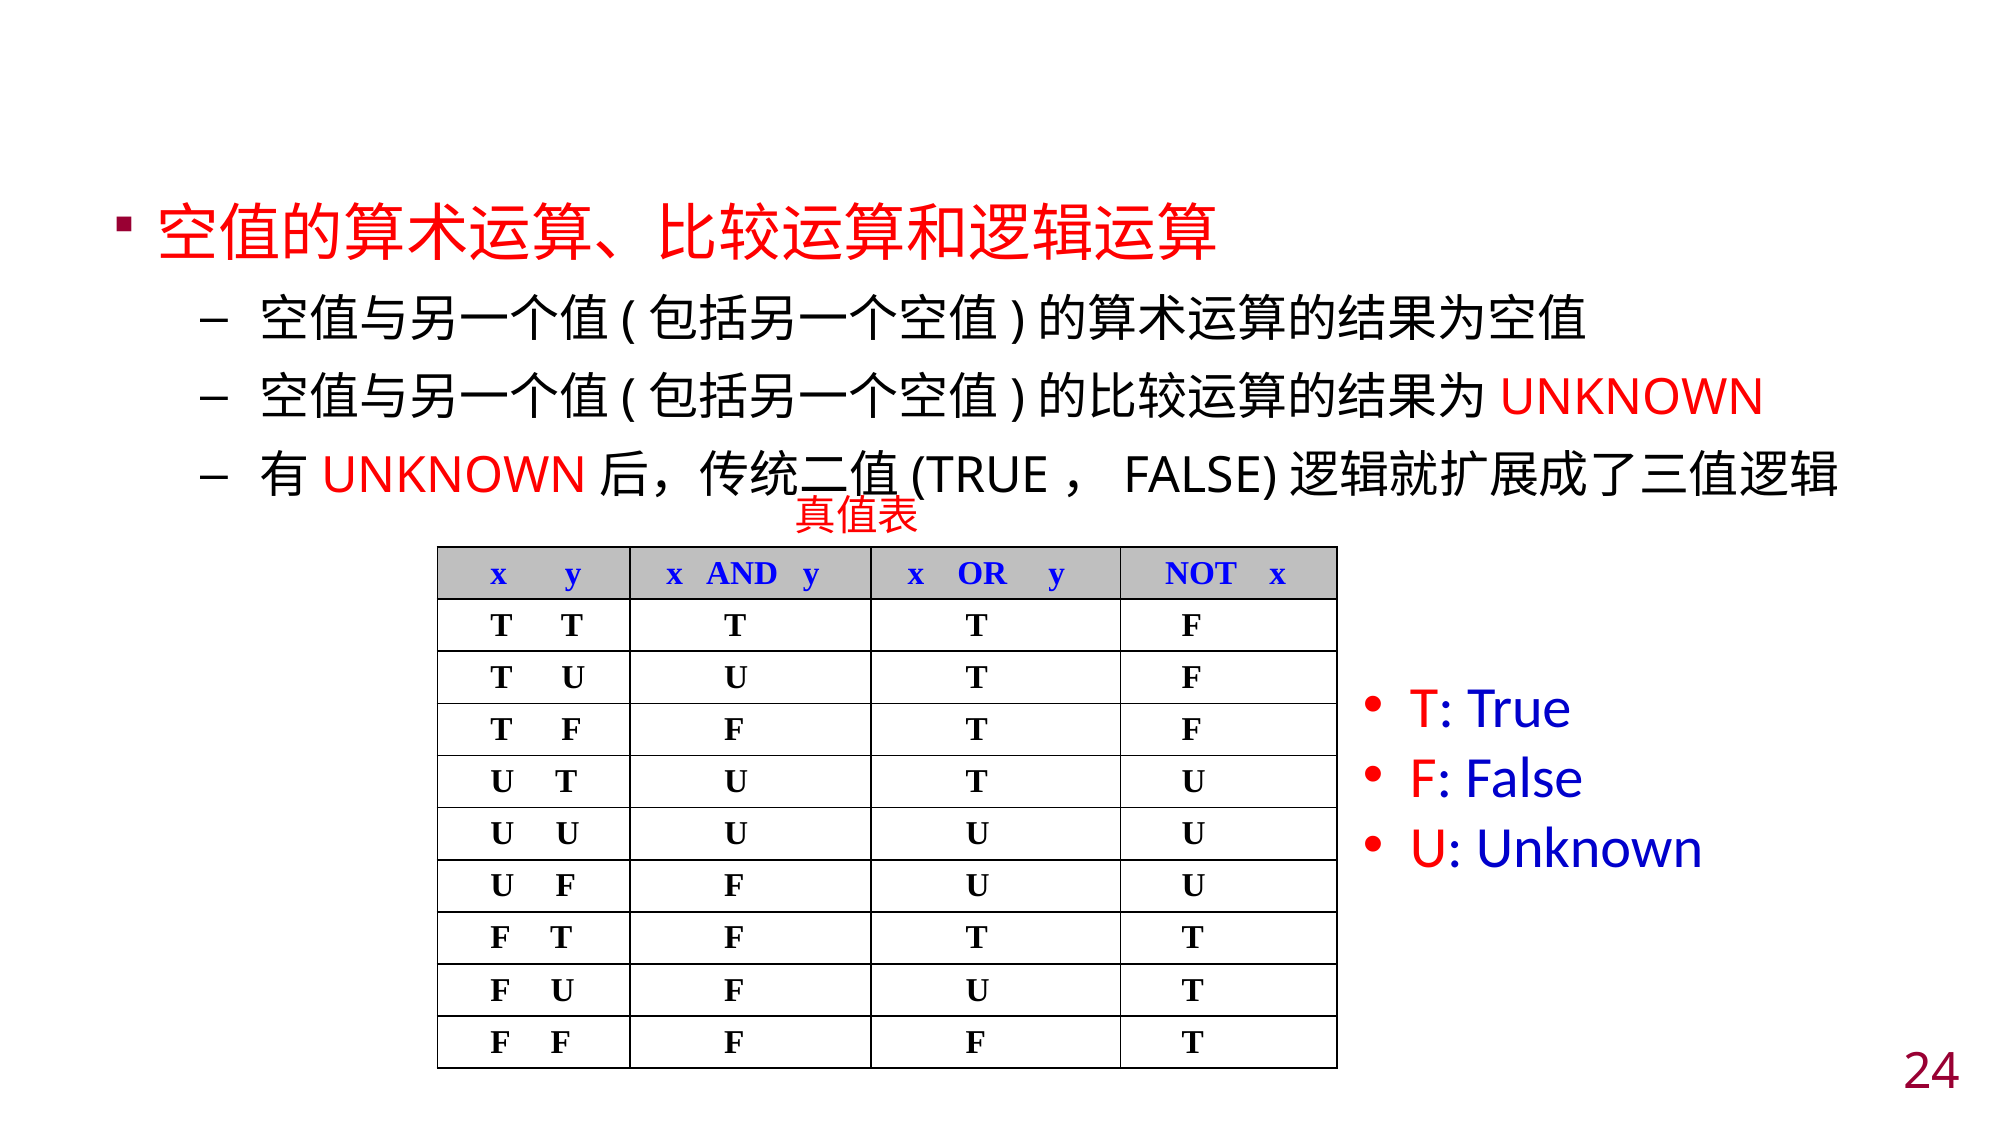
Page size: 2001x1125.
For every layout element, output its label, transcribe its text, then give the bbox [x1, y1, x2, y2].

table_cell U [1121, 756, 1336, 807]
table_cell U [631, 652, 870, 703]
table_cell F U [438, 965, 629, 1015]
table_cell F [631, 1017, 870, 1067]
table_cell F [1121, 652, 1336, 703]
table_cell F T [438, 913, 629, 963]
table_cell T [872, 600, 1120, 650]
table_header x OR y [872, 548, 1120, 598]
table_cell T U [438, 652, 629, 703]
table_cell U [631, 756, 870, 807]
table_cell F [872, 1017, 1120, 1067]
table_header NOT x [1121, 548, 1336, 598]
table_cell F [631, 913, 870, 963]
table_cell F F [438, 1017, 629, 1067]
table_cell F [631, 861, 870, 911]
table_header x y [438, 548, 629, 598]
slide_number 23 [1550, 1048, 1975, 1096]
text_box T: True F: False U: Unknown [1348, 661, 1726, 887]
list 空值的算术运算、比较运算和逻辑运算 空值与另一个值(包括另一个空值)的算术运算的结果为空值 空值与另一个值(包括另一个空值)的比较运算的结果为UNKNOWN 有UNKNOWN后，传统二值(TRUE，FALSE)逻辑就扩展成了三值逻辑 [97, 174, 1904, 1073]
table_cell T [631, 600, 870, 650]
text_box 真值表 [613, 481, 1101, 547]
table_cell T [872, 913, 1120, 963]
table_cell T T [438, 600, 629, 650]
table_cell T [1121, 913, 1336, 963]
table_cell T [1121, 965, 1336, 1015]
table_header x AND y [631, 548, 870, 598]
table_cell T [1121, 1017, 1336, 1067]
table_cell U [872, 965, 1120, 1015]
table_cell U [872, 861, 1120, 911]
table_cell U U [438, 808, 629, 859]
table_cell U [1121, 808, 1336, 859]
table_cell U T [438, 756, 629, 807]
table_cell F [1121, 600, 1336, 650]
table_cell U [872, 808, 1120, 859]
table_cell U [631, 808, 870, 859]
table_cell F [631, 704, 870, 755]
table_cell T [872, 756, 1120, 807]
table_cell T [872, 704, 1120, 755]
table_cell U F [438, 861, 629, 911]
table_cell T F [438, 704, 629, 755]
table_cell T [872, 652, 1120, 703]
table_cell F [1121, 704, 1336, 755]
table_cell U [1121, 861, 1336, 911]
table_cell F [631, 965, 870, 1015]
